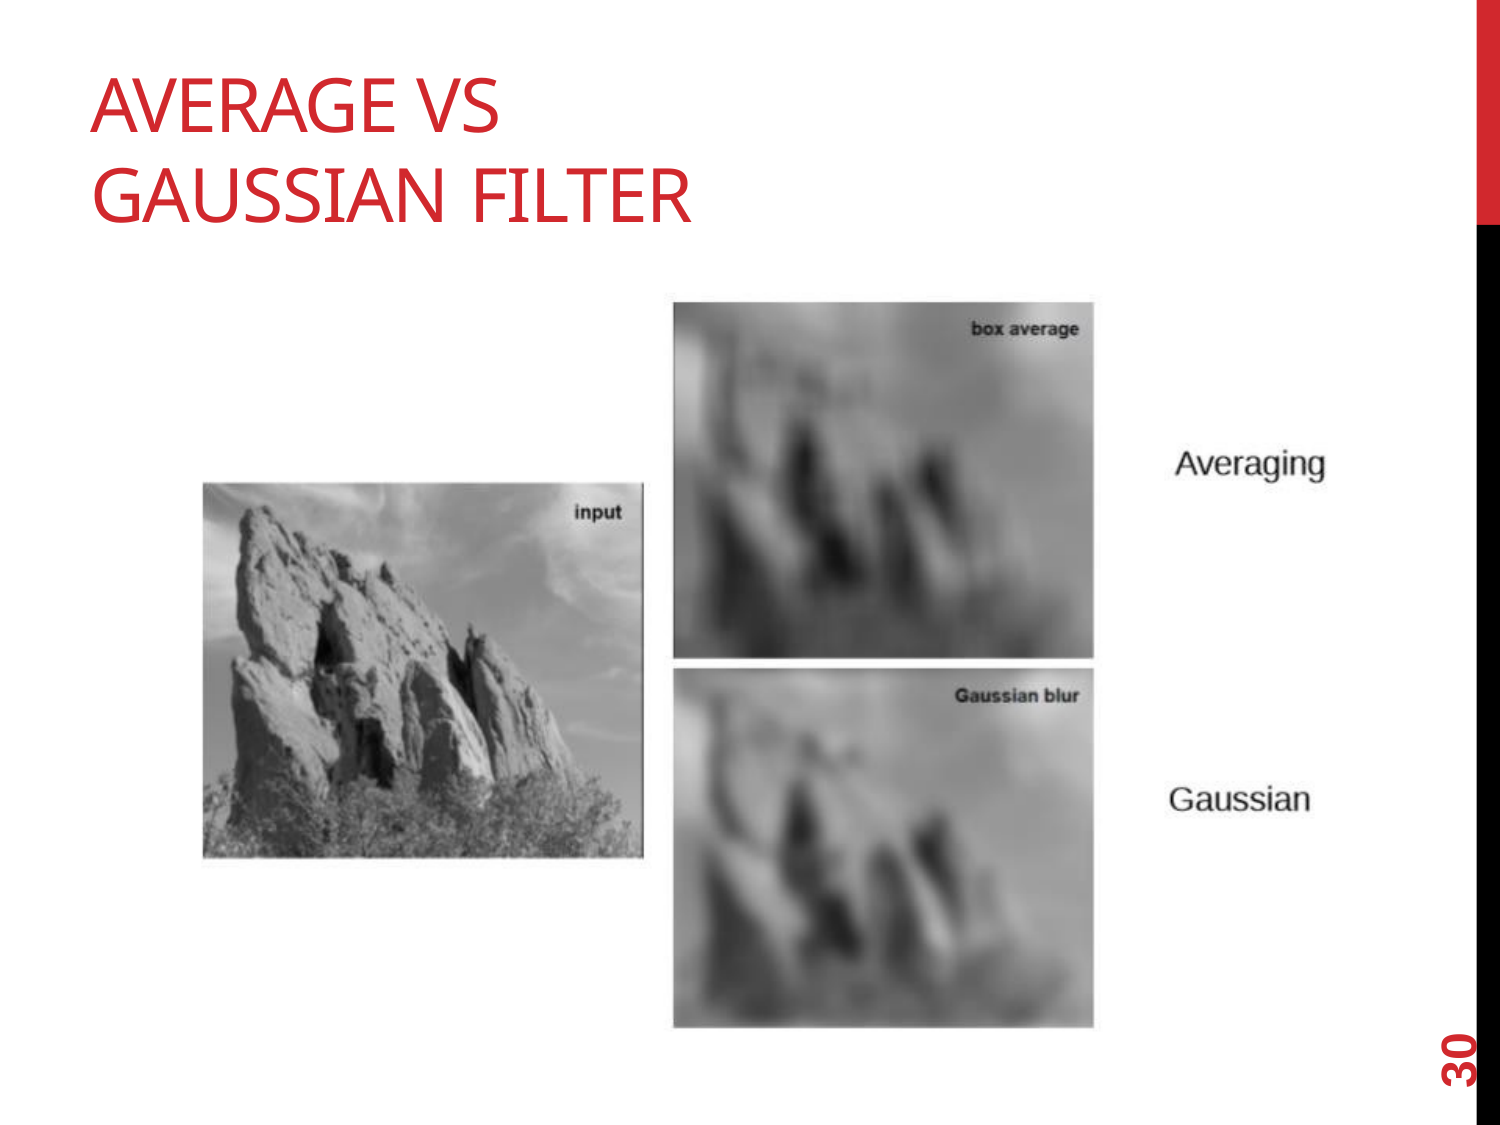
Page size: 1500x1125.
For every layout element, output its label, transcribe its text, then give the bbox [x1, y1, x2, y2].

picture [64, 243, 1355, 1063]
title AVERAGE VS GAUSSIAN FILTER [87, 55, 832, 241]
text_box 30 [1429, 1030, 1490, 1091]
